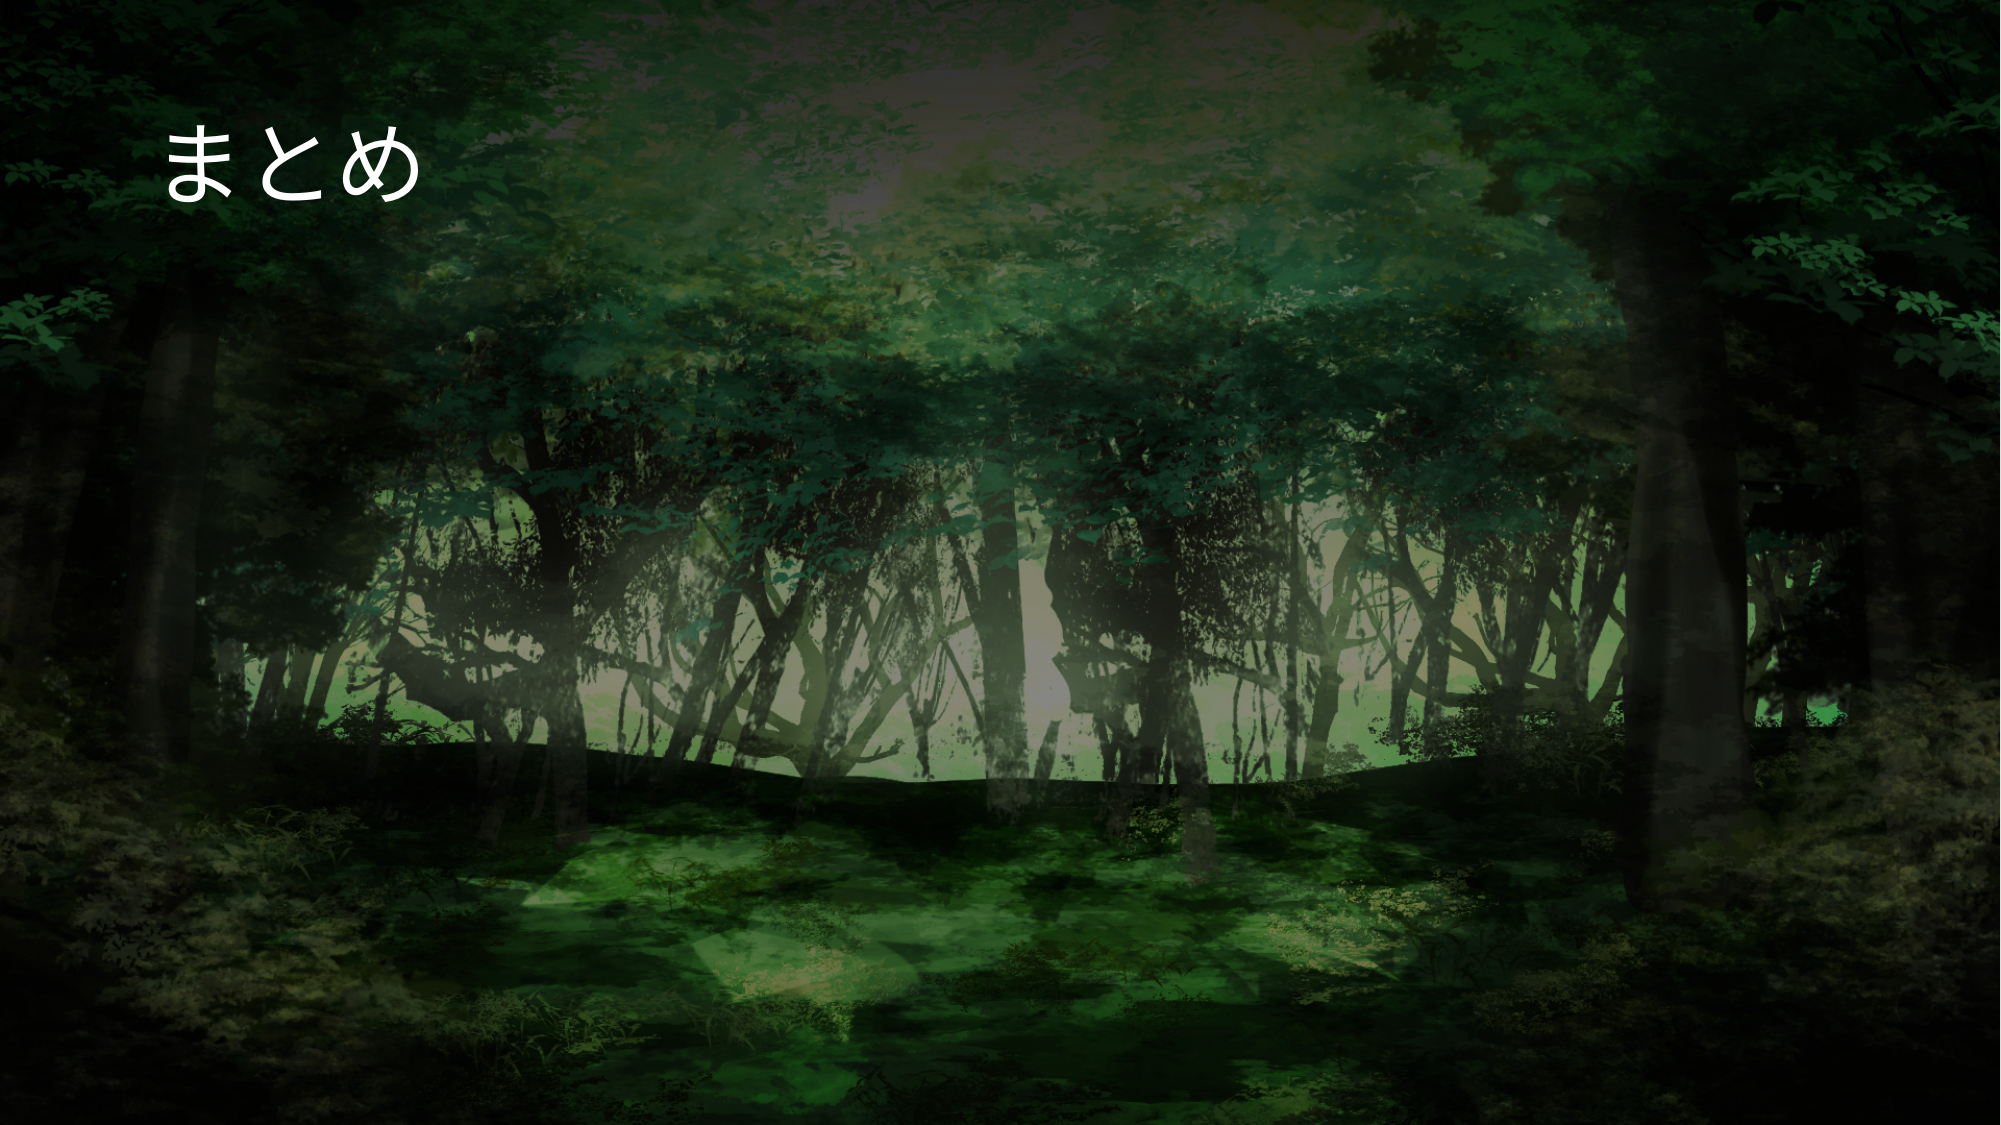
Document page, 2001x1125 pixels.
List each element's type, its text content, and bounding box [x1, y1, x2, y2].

picture [0, 0, 2001, 1125]
title まとめ [137, 59, 1863, 278]
